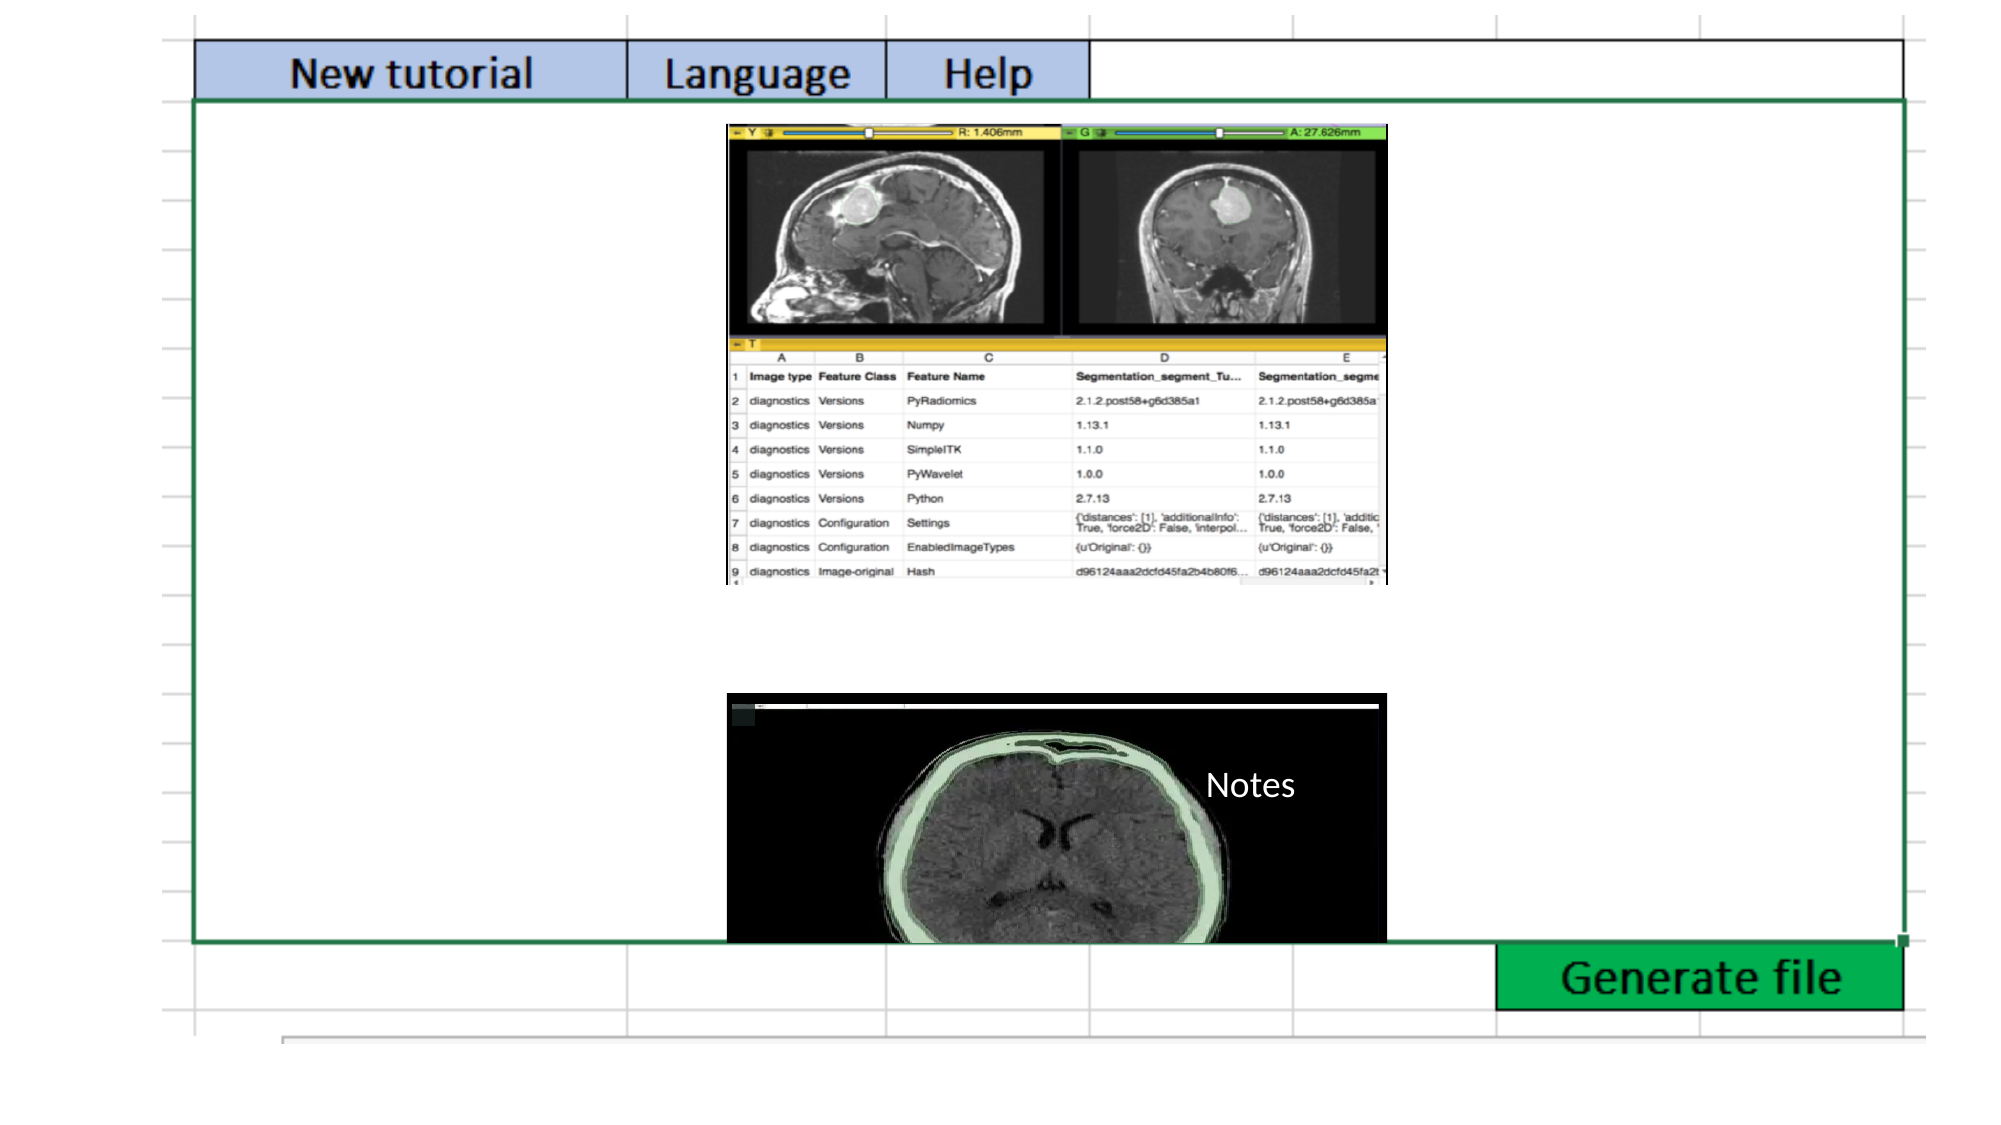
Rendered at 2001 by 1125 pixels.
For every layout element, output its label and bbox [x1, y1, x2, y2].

picture [162, 15, 1926, 1044]
